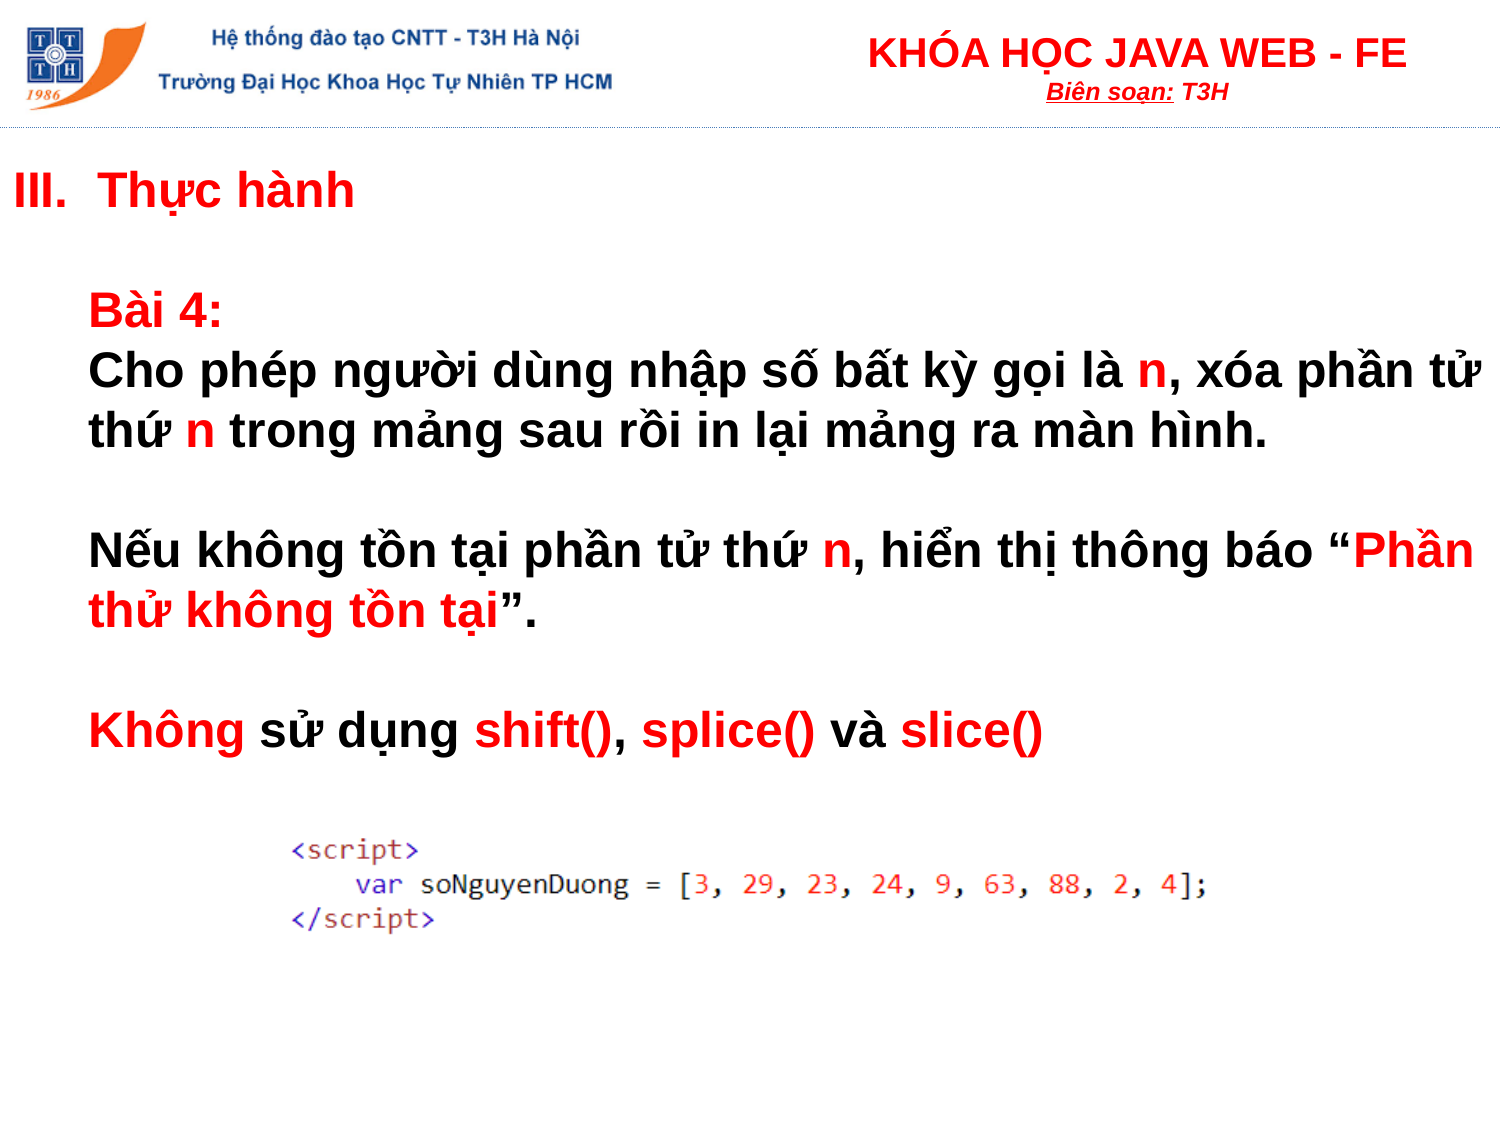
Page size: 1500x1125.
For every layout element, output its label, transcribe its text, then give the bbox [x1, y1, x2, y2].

picture [281, 837, 1217, 940]
text_box KHÓA HỌC JAVA WEB - FE Biên soạn: T3H [787, 2, 1488, 127]
picture [3, 1, 642, 127]
text_box Thực hành Bài 4: Cho phép người dùng nhập số bất kỳ gọi là n, xóa phần tử thứ n trong mảng sau rồi in lại mảng ra màn hình. Nếu không tồn tại phần tử thứ n, hiển thị thông báo “Phần thử không tồn tại”. Không sử dụng shift(), splice() và slice() [0, 149, 1500, 1015]
